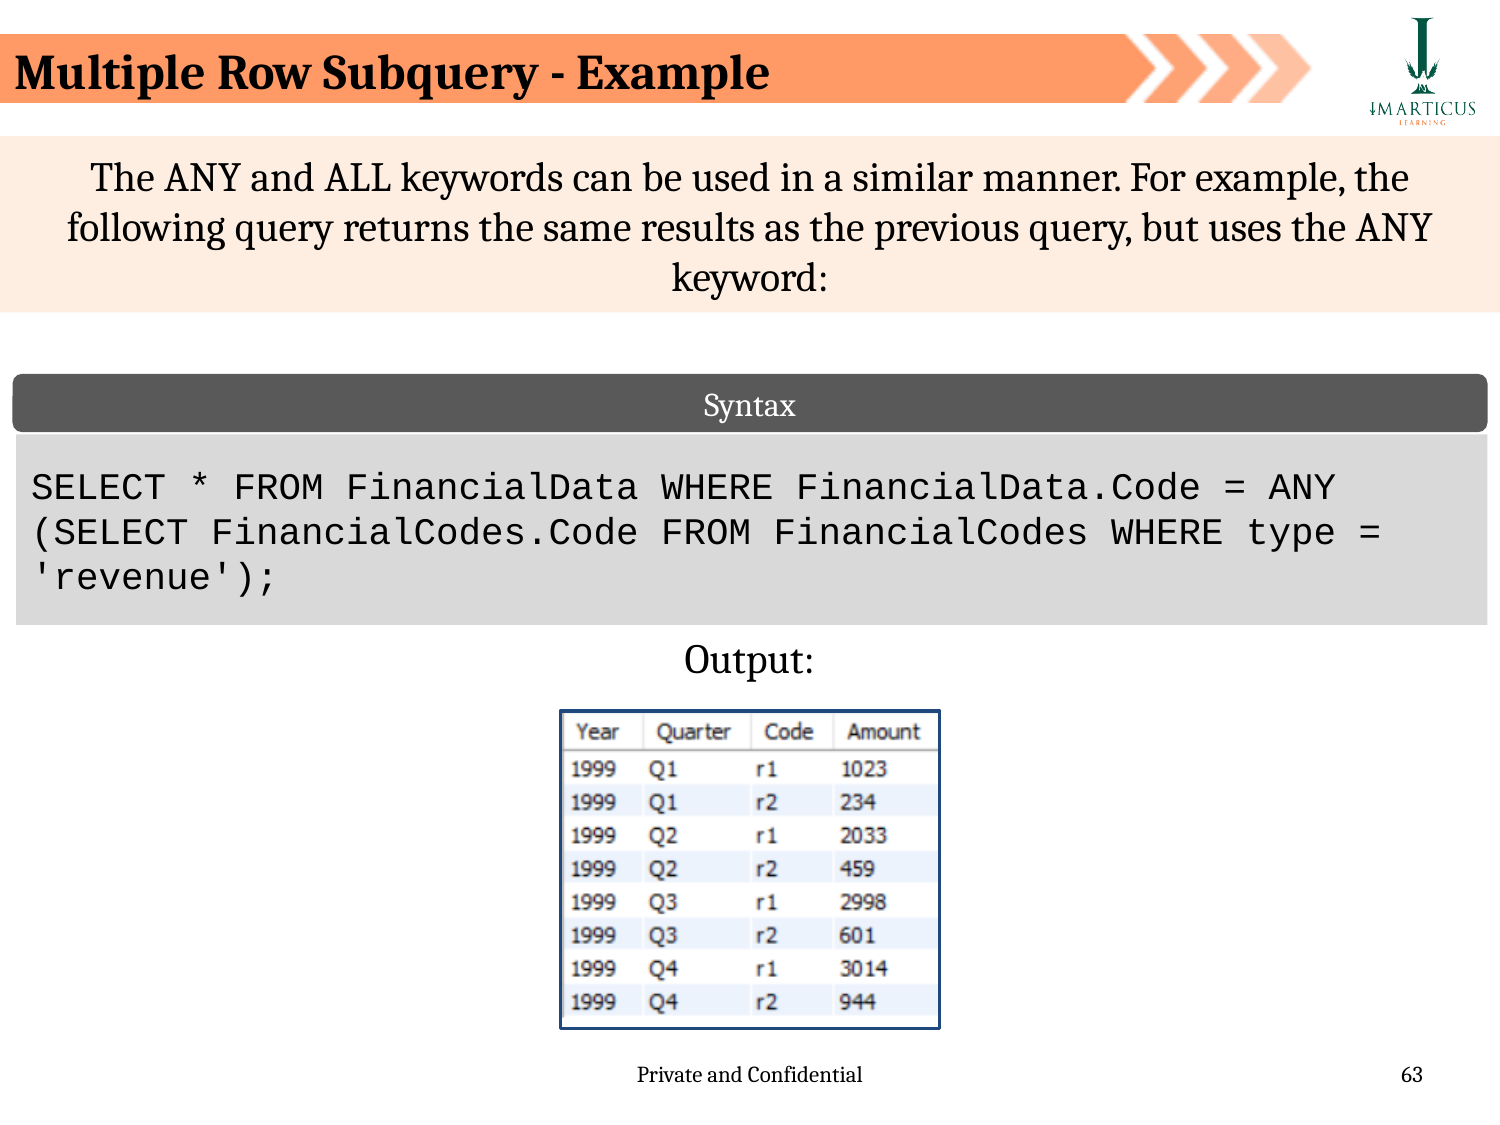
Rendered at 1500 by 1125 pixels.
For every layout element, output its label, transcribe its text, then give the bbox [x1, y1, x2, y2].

text_box SELECT * FROM FinancialData WHERE FinancialData.Code = ANY (SELECT FinancialCodes.Code FROM FinancialCodes WHERE type = 'revenue'); [14, 432, 1490, 627]
picture [561, 712, 939, 1027]
text_box The ANY and ALL keywords can be used in a similar manner. For example, the following query returns the same results as the previous query, but uses the ANY keyword: [0, 136, 1500, 313]
picture [1138, 0, 1500, 136]
text_box Syntax [10, 371, 1490, 432]
text_box Multiple Row Subquery - Example [0, 32, 1138, 125]
text_box Output: [669, 624, 830, 690]
